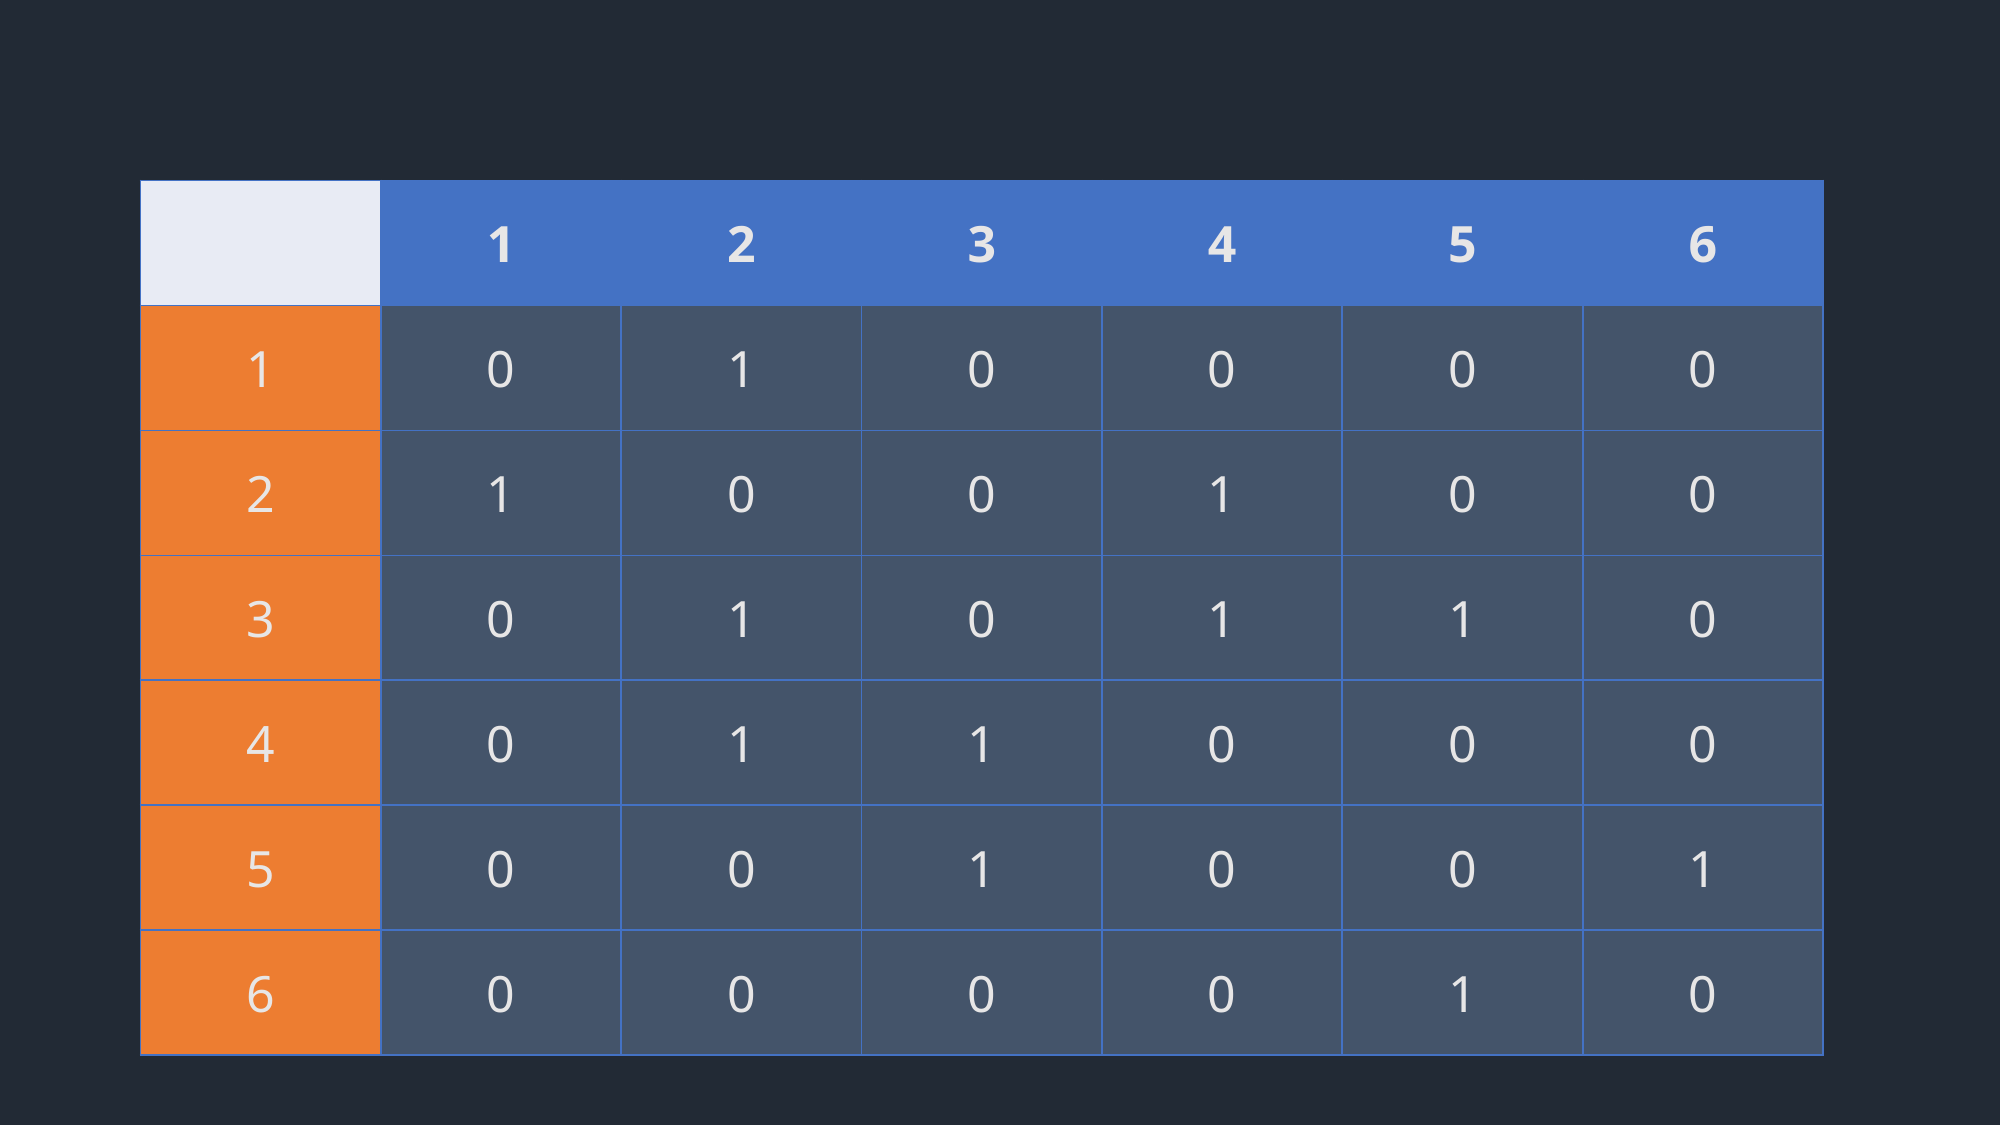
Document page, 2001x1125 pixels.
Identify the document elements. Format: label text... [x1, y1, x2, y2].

table_cell 0 [1343, 306, 1582, 430]
table_cell 0 [382, 556, 620, 679]
table_cell 0 [1343, 806, 1582, 929]
table_cell 0 [1103, 931, 1341, 1054]
table_cell 1 [622, 556, 861, 679]
table_cell 1 [862, 806, 1101, 929]
table_cell 0 [862, 306, 1101, 430]
table_cell 0 [1584, 431, 1822, 555]
table_cell 1 [622, 681, 861, 804]
table_cell 0 [1584, 931, 1822, 1054]
table_header 2 [622, 181, 861, 305]
table_cell 5 [141, 806, 380, 929]
table_cell 1 [1103, 431, 1341, 555]
table_cell 0 [1584, 306, 1822, 430]
table_cell 0 [1584, 556, 1822, 679]
table_cell 0 [862, 931, 1101, 1054]
table_header 4 [1103, 181, 1341, 305]
table_cell 6 [141, 931, 380, 1054]
table_cell 4 [141, 681, 380, 804]
table_cell 1 [862, 681, 1101, 804]
table_cell 0 [862, 431, 1101, 555]
table_header 3 [862, 181, 1101, 305]
table_cell 0 [382, 306, 620, 430]
table_cell 1 [622, 306, 861, 430]
table_cell 0 [382, 806, 620, 929]
table_cell 1 [141, 306, 380, 430]
table_cell 0 [1103, 306, 1341, 430]
table_cell 3 [141, 556, 380, 679]
table_cell 0 [1103, 806, 1341, 929]
table_header 5 [1343, 181, 1582, 305]
table_cell 0 [1584, 681, 1822, 804]
table_cell 0 [382, 681, 620, 804]
table_header 6 [1584, 181, 1822, 305]
table_cell 1 [1103, 556, 1341, 679]
table_cell 2 [141, 431, 380, 555]
table_cell 1 [1584, 806, 1822, 929]
table_cell 0 [1343, 431, 1582, 555]
table_cell 0 [382, 931, 620, 1054]
table_cell 0 [1103, 681, 1341, 804]
table_cell 0 [622, 806, 861, 929]
table_cell 0 [622, 431, 861, 555]
table_cell 1 [1343, 556, 1582, 679]
table_cell 0 [622, 931, 861, 1054]
table_cell 1 [382, 431, 620, 555]
table_cell 0 [1343, 681, 1582, 804]
table_header 1 [382, 181, 620, 305]
table_cell 0 [862, 556, 1101, 679]
table_cell 1 [1343, 931, 1582, 1054]
table_header [141, 181, 380, 305]
